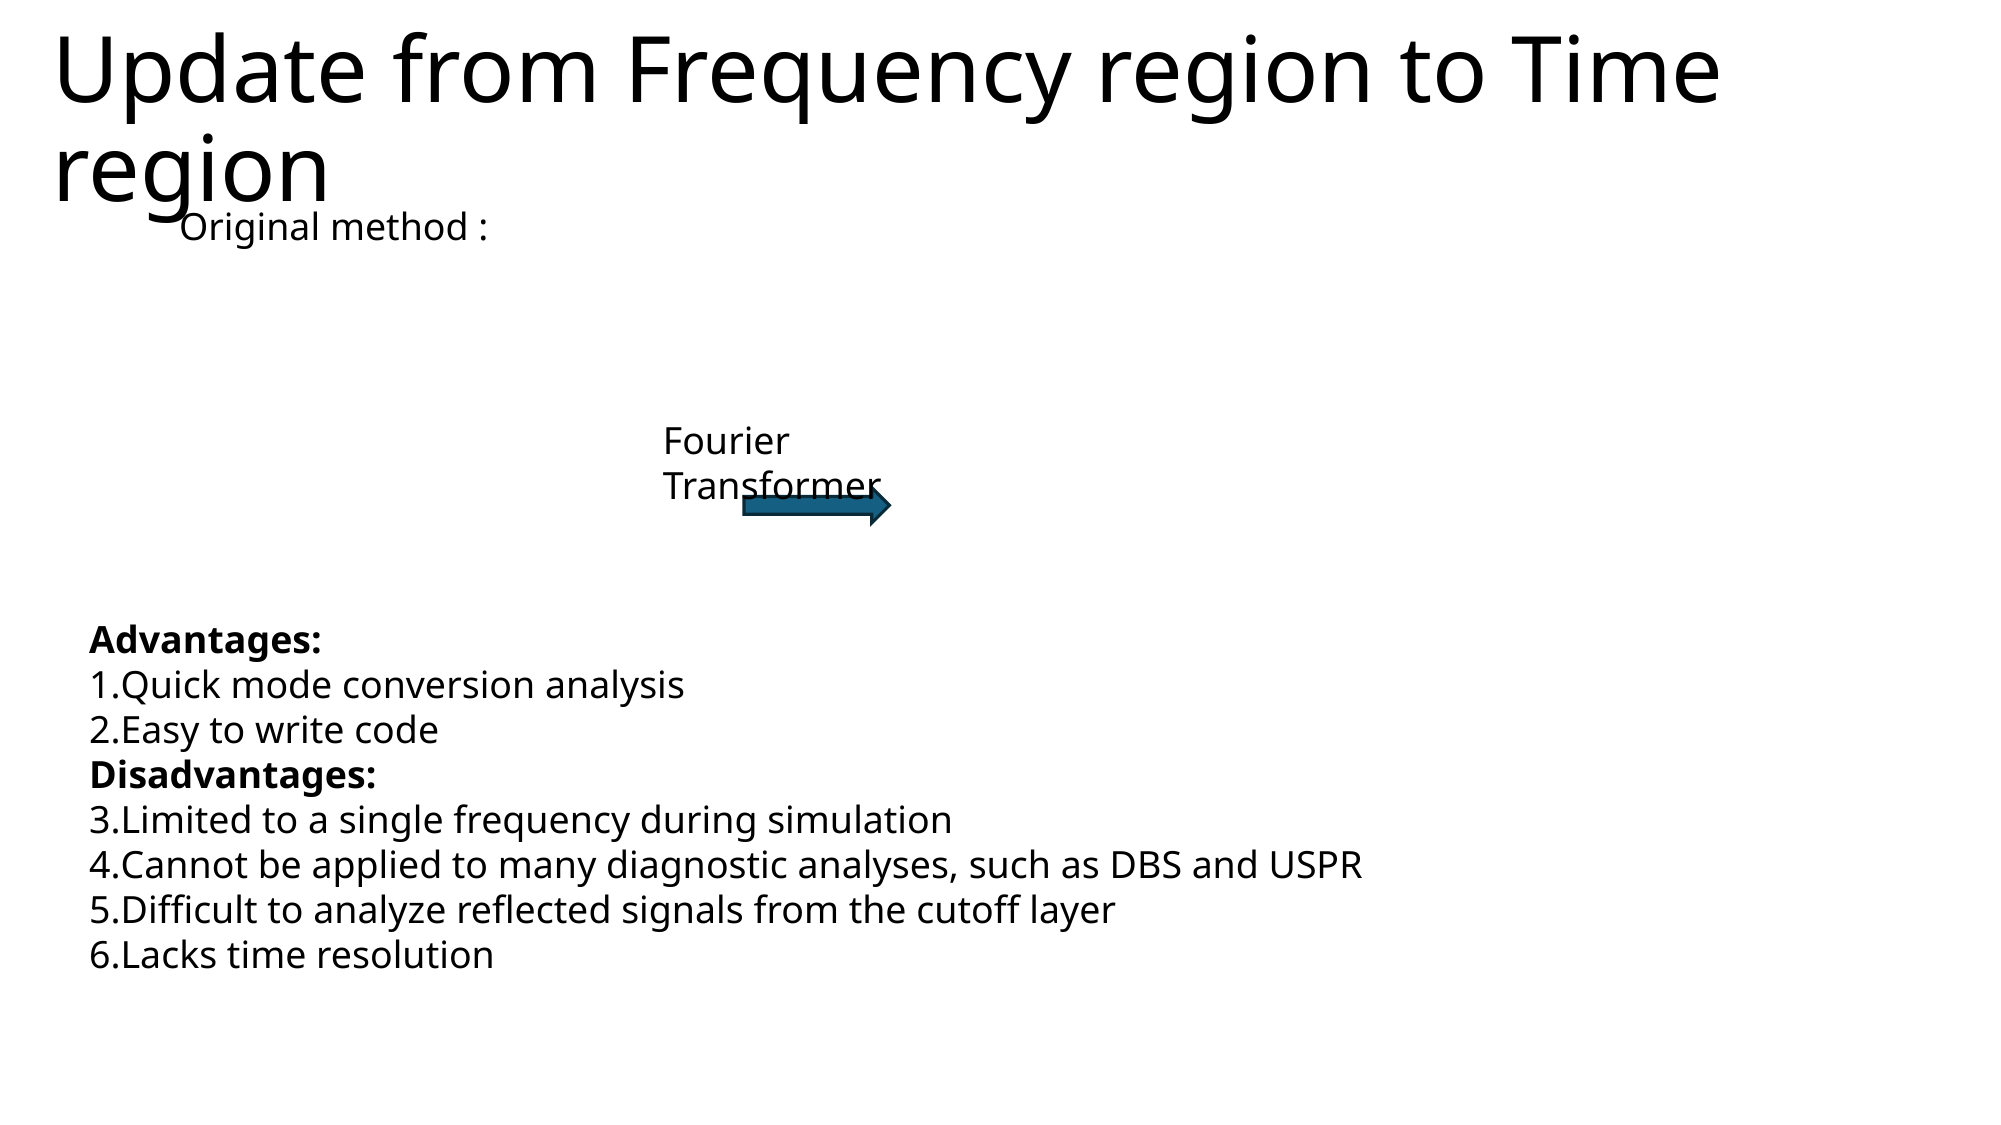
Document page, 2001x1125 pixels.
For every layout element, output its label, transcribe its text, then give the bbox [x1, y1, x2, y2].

text_box Advantages: Quick mode conversion analysis Easy to write code Disadvantages: Limited to a single frequency during simulation Cannot be applied to many diagnostic analyses, such as DBS and USPR Difficult to analyze reflected signals from the cutoff layer Lacks time resolution [74, 608, 1414, 984]
text_box Fourier Transformer [648, 409, 1032, 515]
text_box [742, 515, 882, 527]
title Update from Frequency region to Time region [37, 14, 1902, 232]
